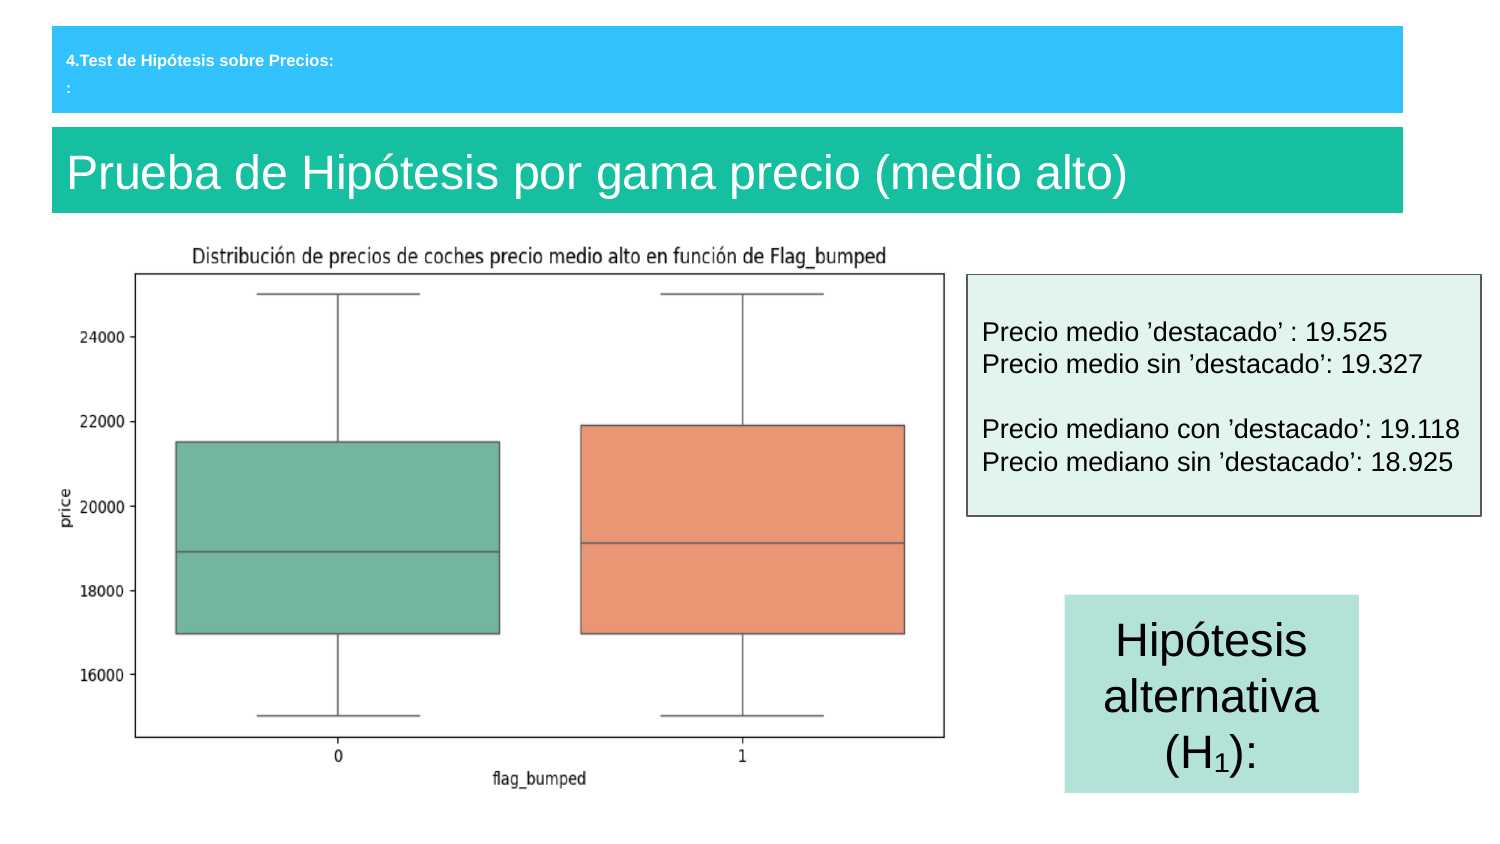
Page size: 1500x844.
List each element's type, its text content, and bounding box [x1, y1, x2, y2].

title 4.Test de Hipótesis sobre Precios: : [51, 25, 1404, 114]
title Prueba de Hipótesis por gama precio (medio alto) [51, 126, 1404, 215]
text_box Hipótesis alternativa (H₁): [1064, 594, 1359, 793]
text_box Precio medio ’destacado’ : 19.525 Precio medio sin ’destacado’: 19.327 Precio mediano con ’destacado’: 19.118 Precio mediano sin ’destacado’: 18.925 [966, 274, 1481, 517]
picture [50, 236, 951, 796]
